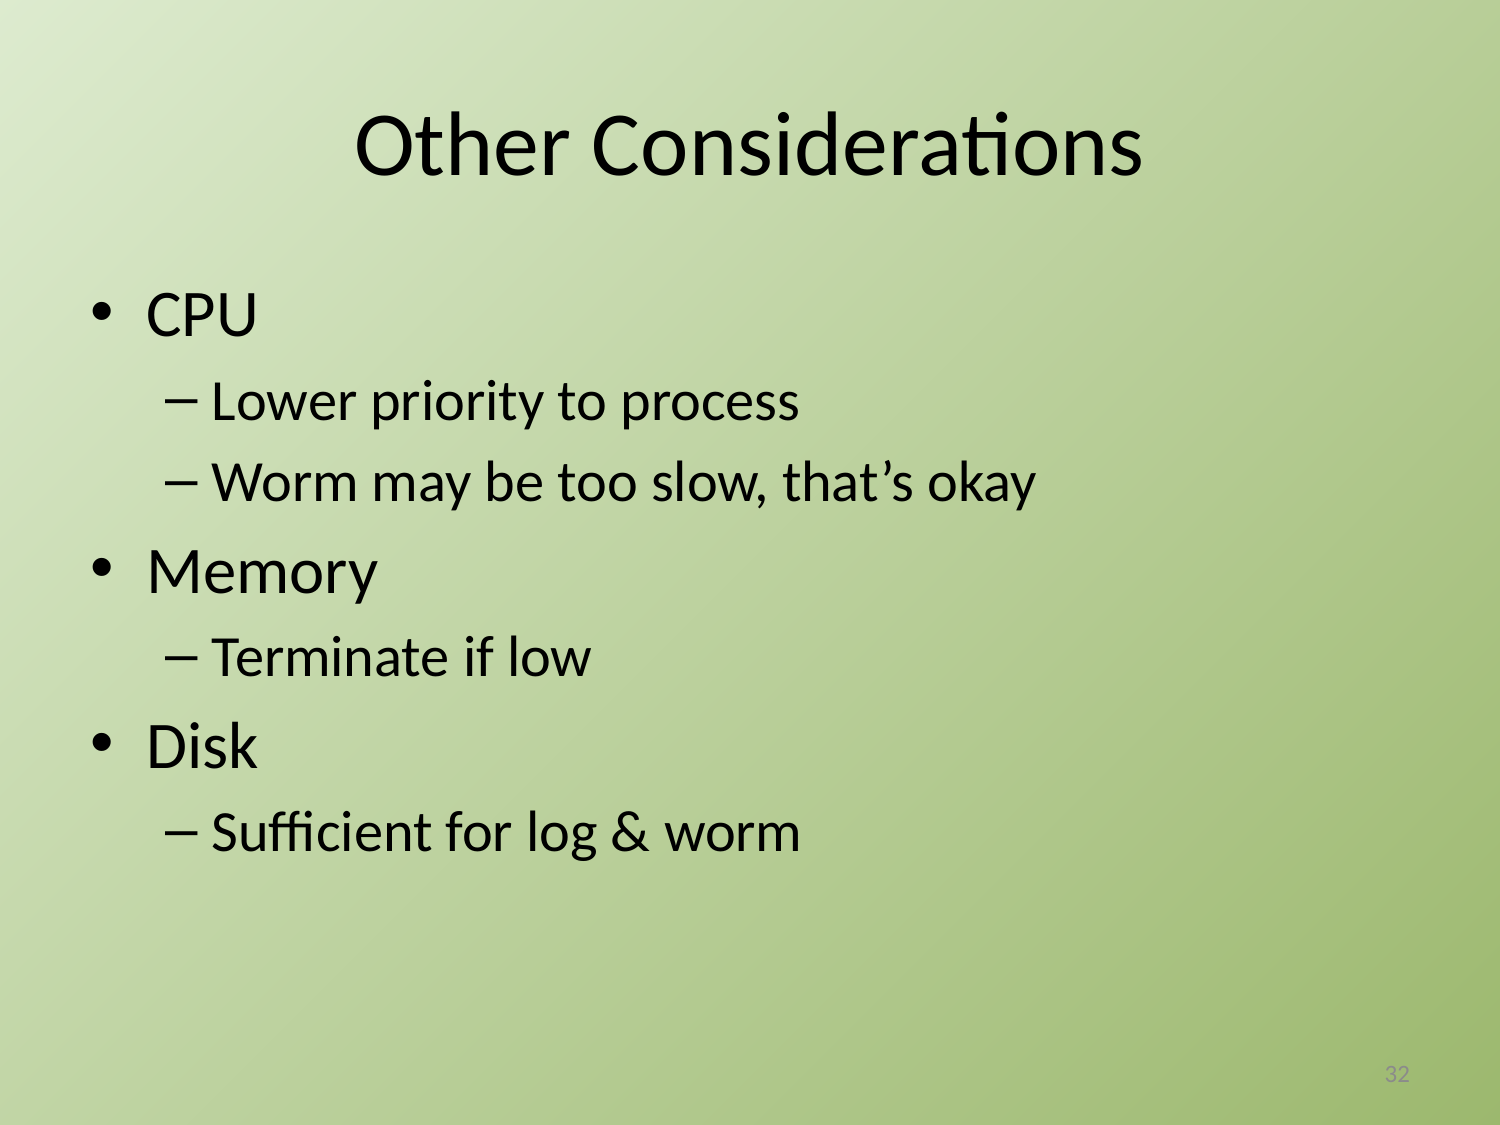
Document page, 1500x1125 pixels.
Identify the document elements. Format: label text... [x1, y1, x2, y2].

title Other Considerations [75, 45, 1425, 233]
slide_number 32 [1074, 1042, 1425, 1103]
list CPU Lower priority to process Worm may be too slow, that’s okay Memory Terminate if low Disk Sufficient for log & worm [75, 262, 1425, 1005]
